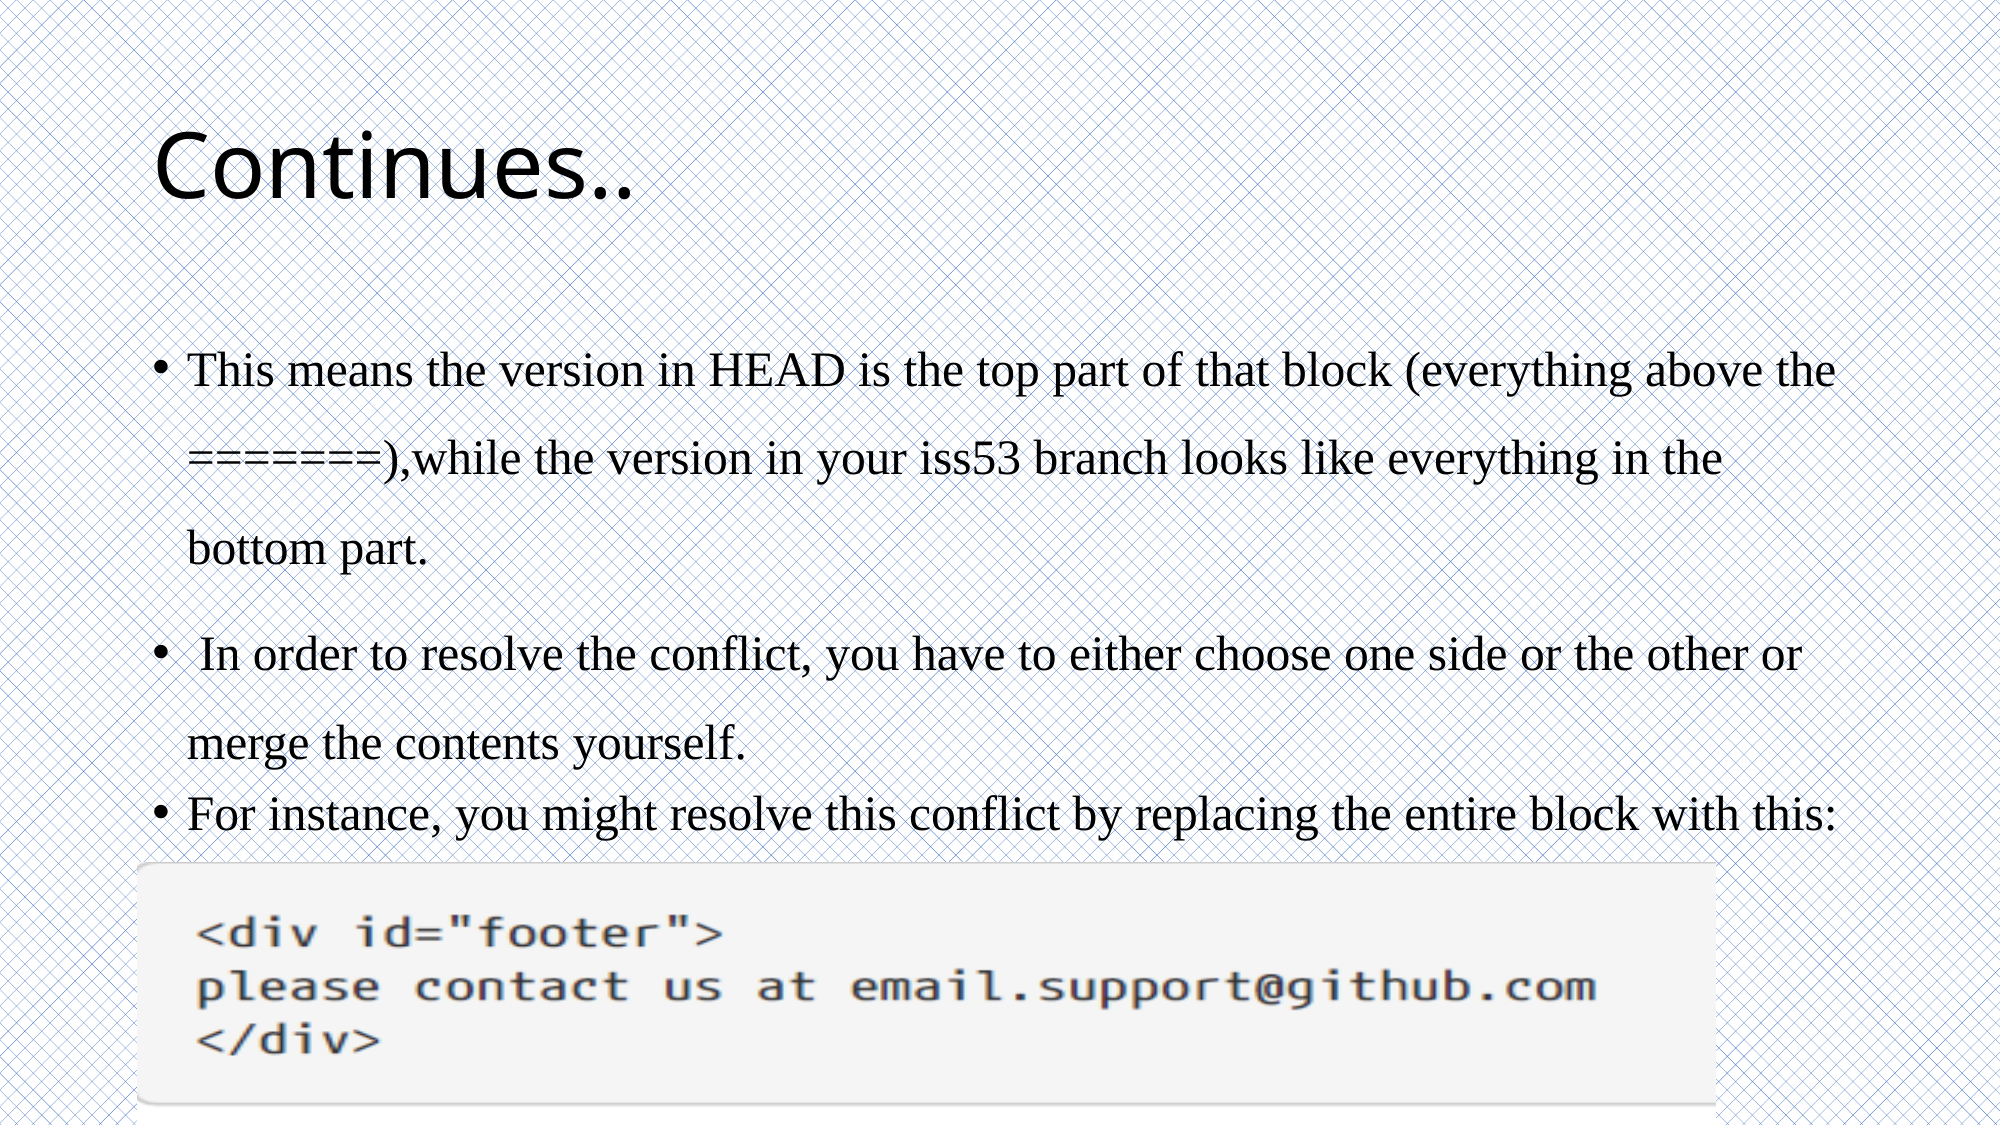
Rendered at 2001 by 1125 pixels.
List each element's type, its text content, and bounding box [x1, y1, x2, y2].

title Continues.. [137, 59, 1863, 278]
list This means the version in HEAD is the top part of that block (everything above the =======),while the version in your iss53 branch looks like everything in the bottom part. In order to resolve the conflict, you have to either choose one side or the other or merge the contents yourself. For instance, you might resolve this conflict by replacing the entire block with this: [137, 299, 1863, 898]
picture [137, 862, 1716, 1125]
